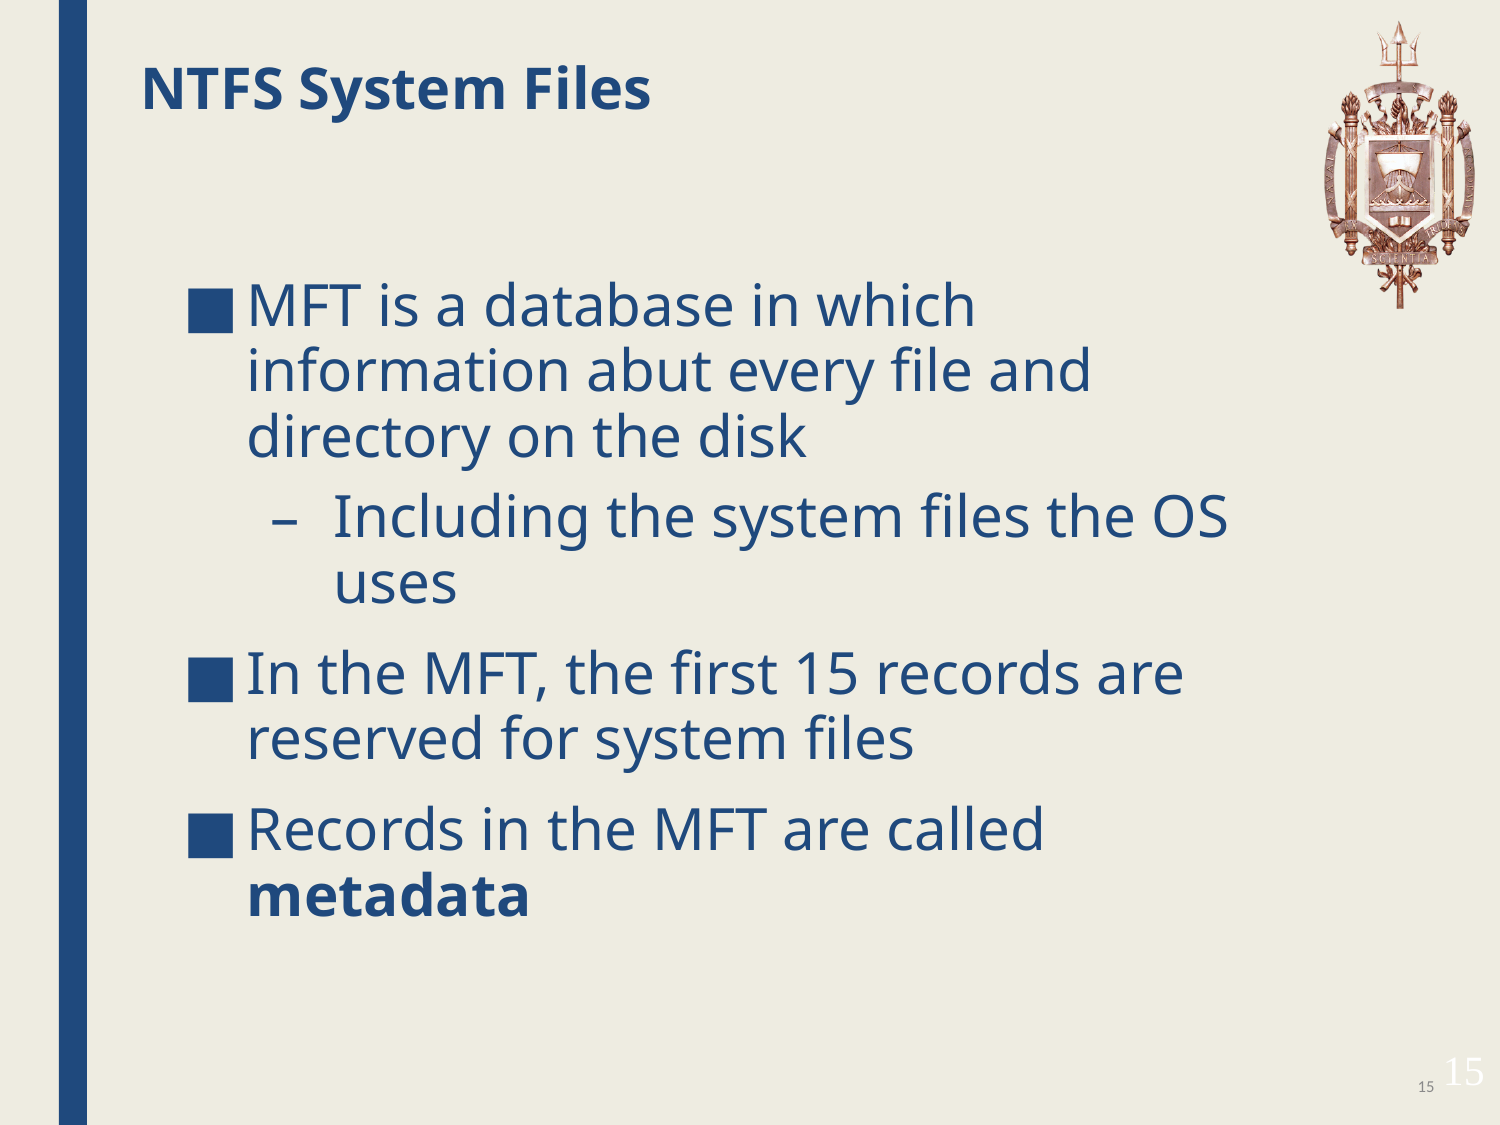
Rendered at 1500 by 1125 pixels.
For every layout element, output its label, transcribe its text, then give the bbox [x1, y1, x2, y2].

list MFT is a database in which information abut every file and directory on the disk Including the system files the OS uses In the MFT, the first 15 records are reserved for system files Records in the MFT are called metadata [168, 265, 1321, 963]
slide_number 15 [1412, 1037, 1500, 1100]
title NTFS System Files [125, 52, 1442, 130]
picture [1320, 17, 1478, 312]
